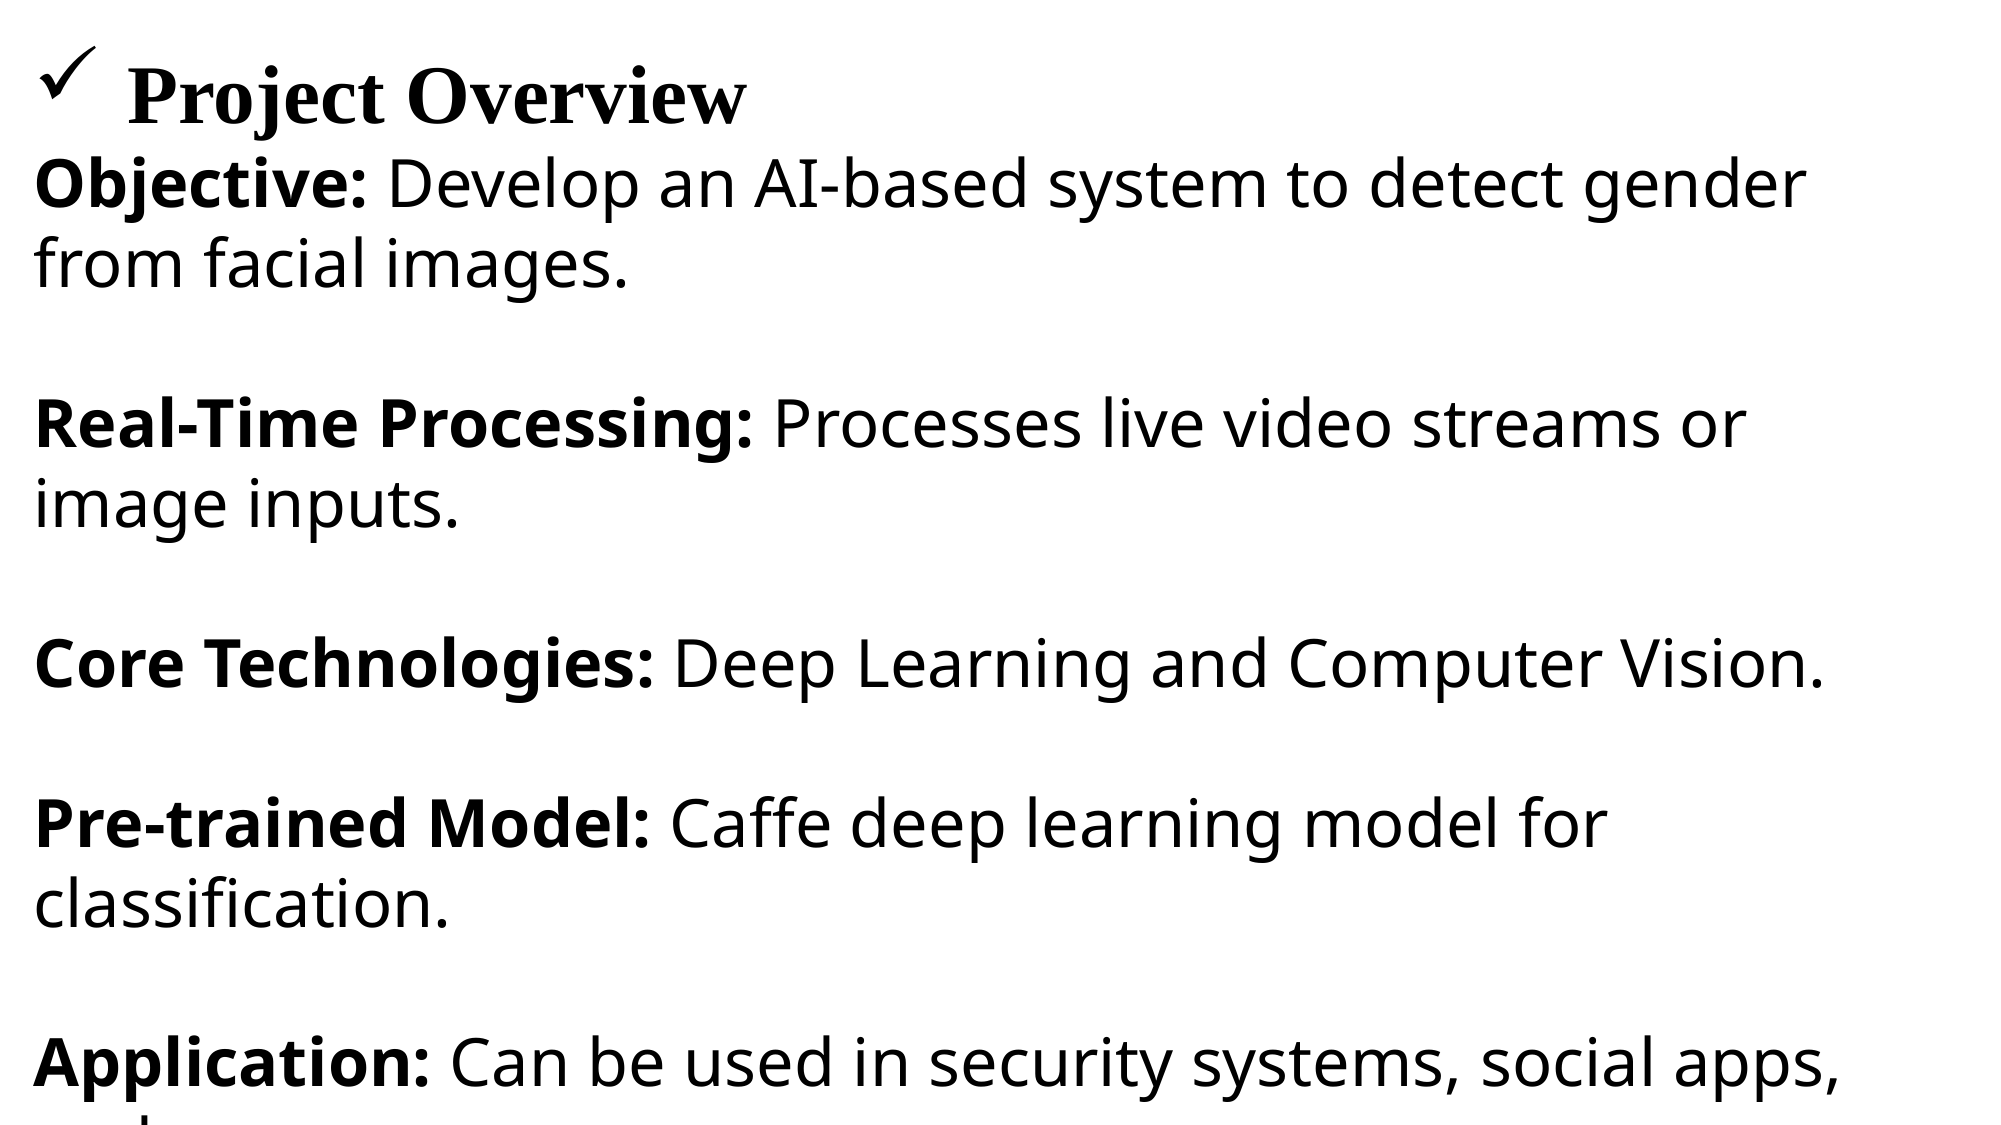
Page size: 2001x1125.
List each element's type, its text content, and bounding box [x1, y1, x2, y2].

text_box Project Overview Objective: Develop an AI-based system to detect gender from facial images. Real-Time Processing: Processes live video streams or image inputs. Core Technologies: Deep Learning and Computer Vision. Pre-trained Model: Caffe deep learning model for classification. Application: Can be used in security systems, social apps, and more. [19, 33, 1974, 1125]
